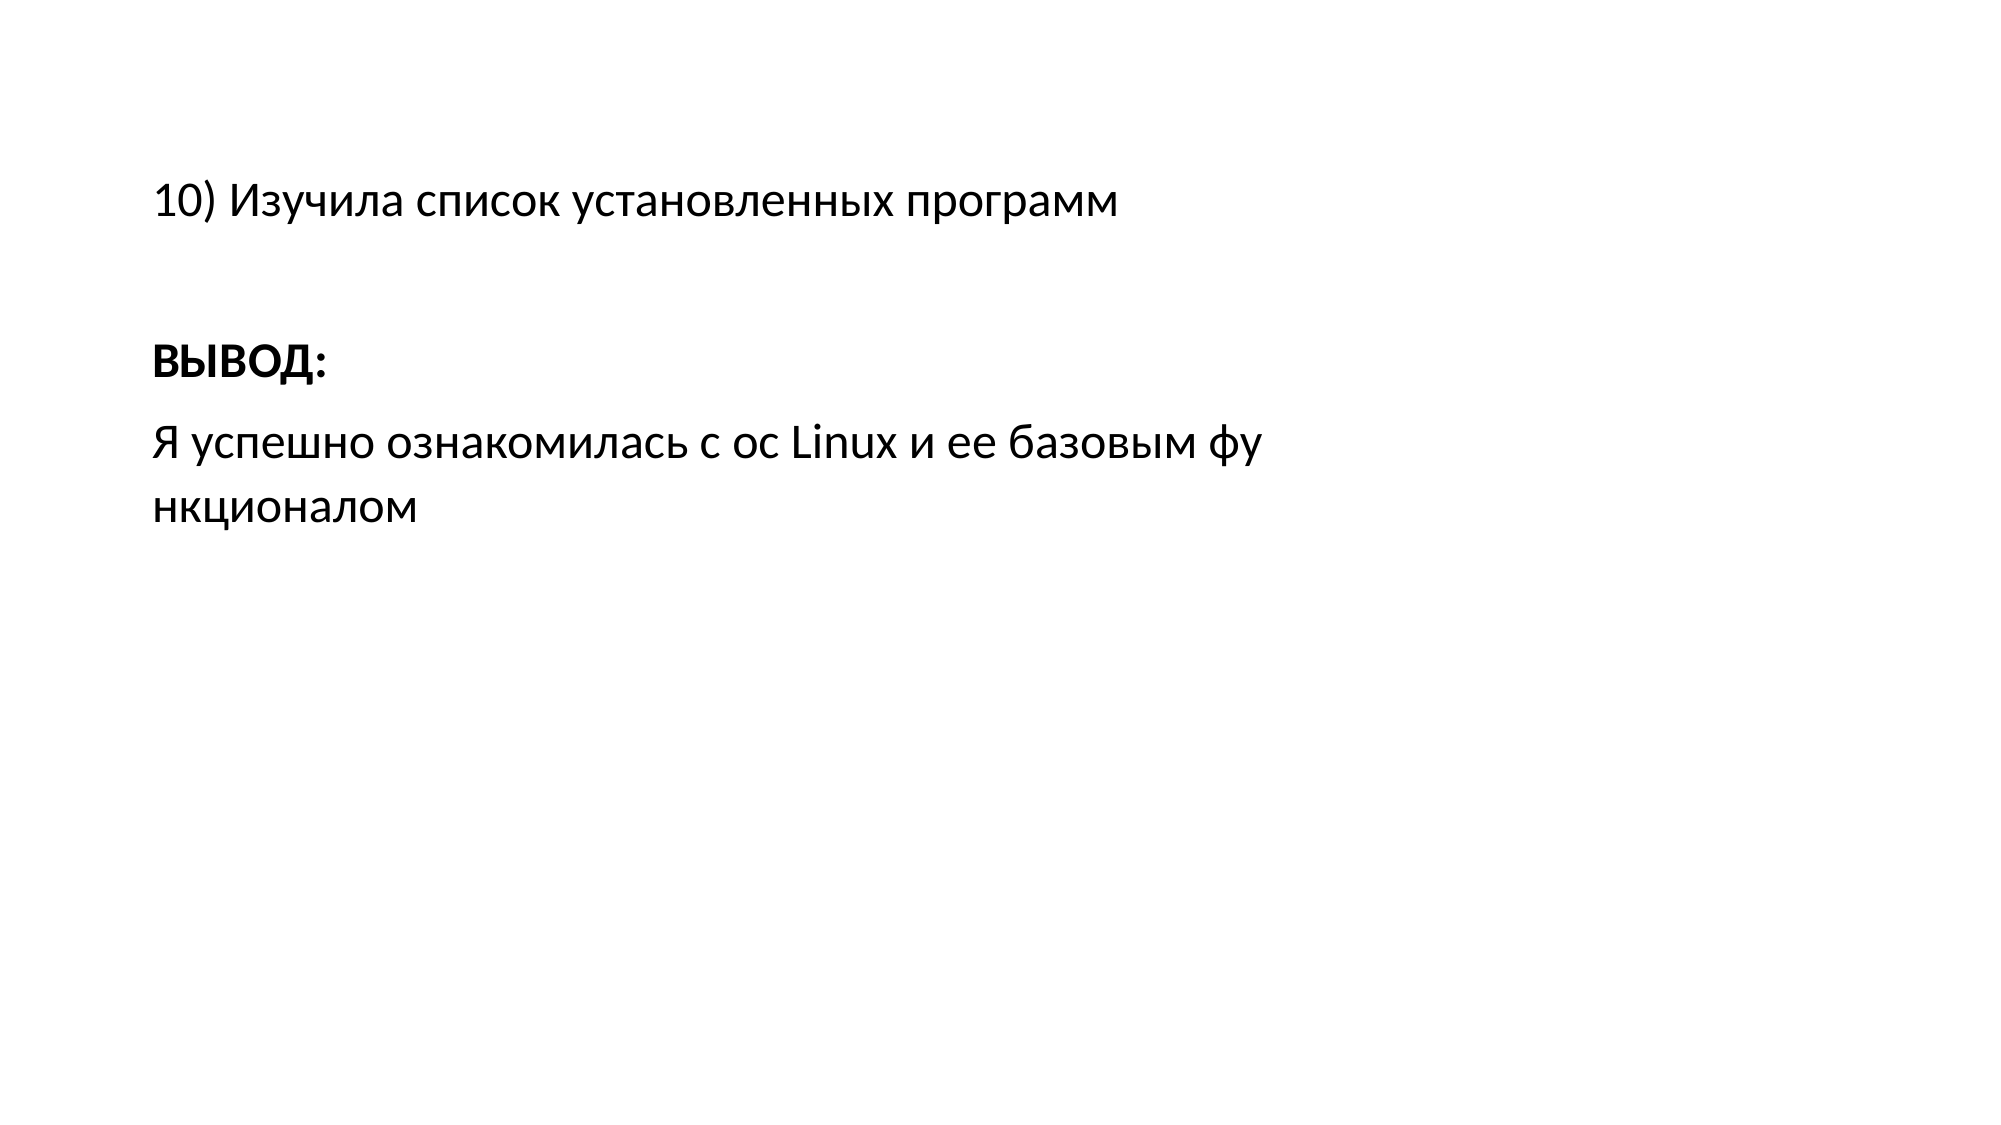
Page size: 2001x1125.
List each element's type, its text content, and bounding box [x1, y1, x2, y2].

text_box 10) Изучила список установленных программ ВЫВОД: Я успешно ознакомилaсь с ос Linux и ее базовым функционалом [137, 154, 1283, 541]
